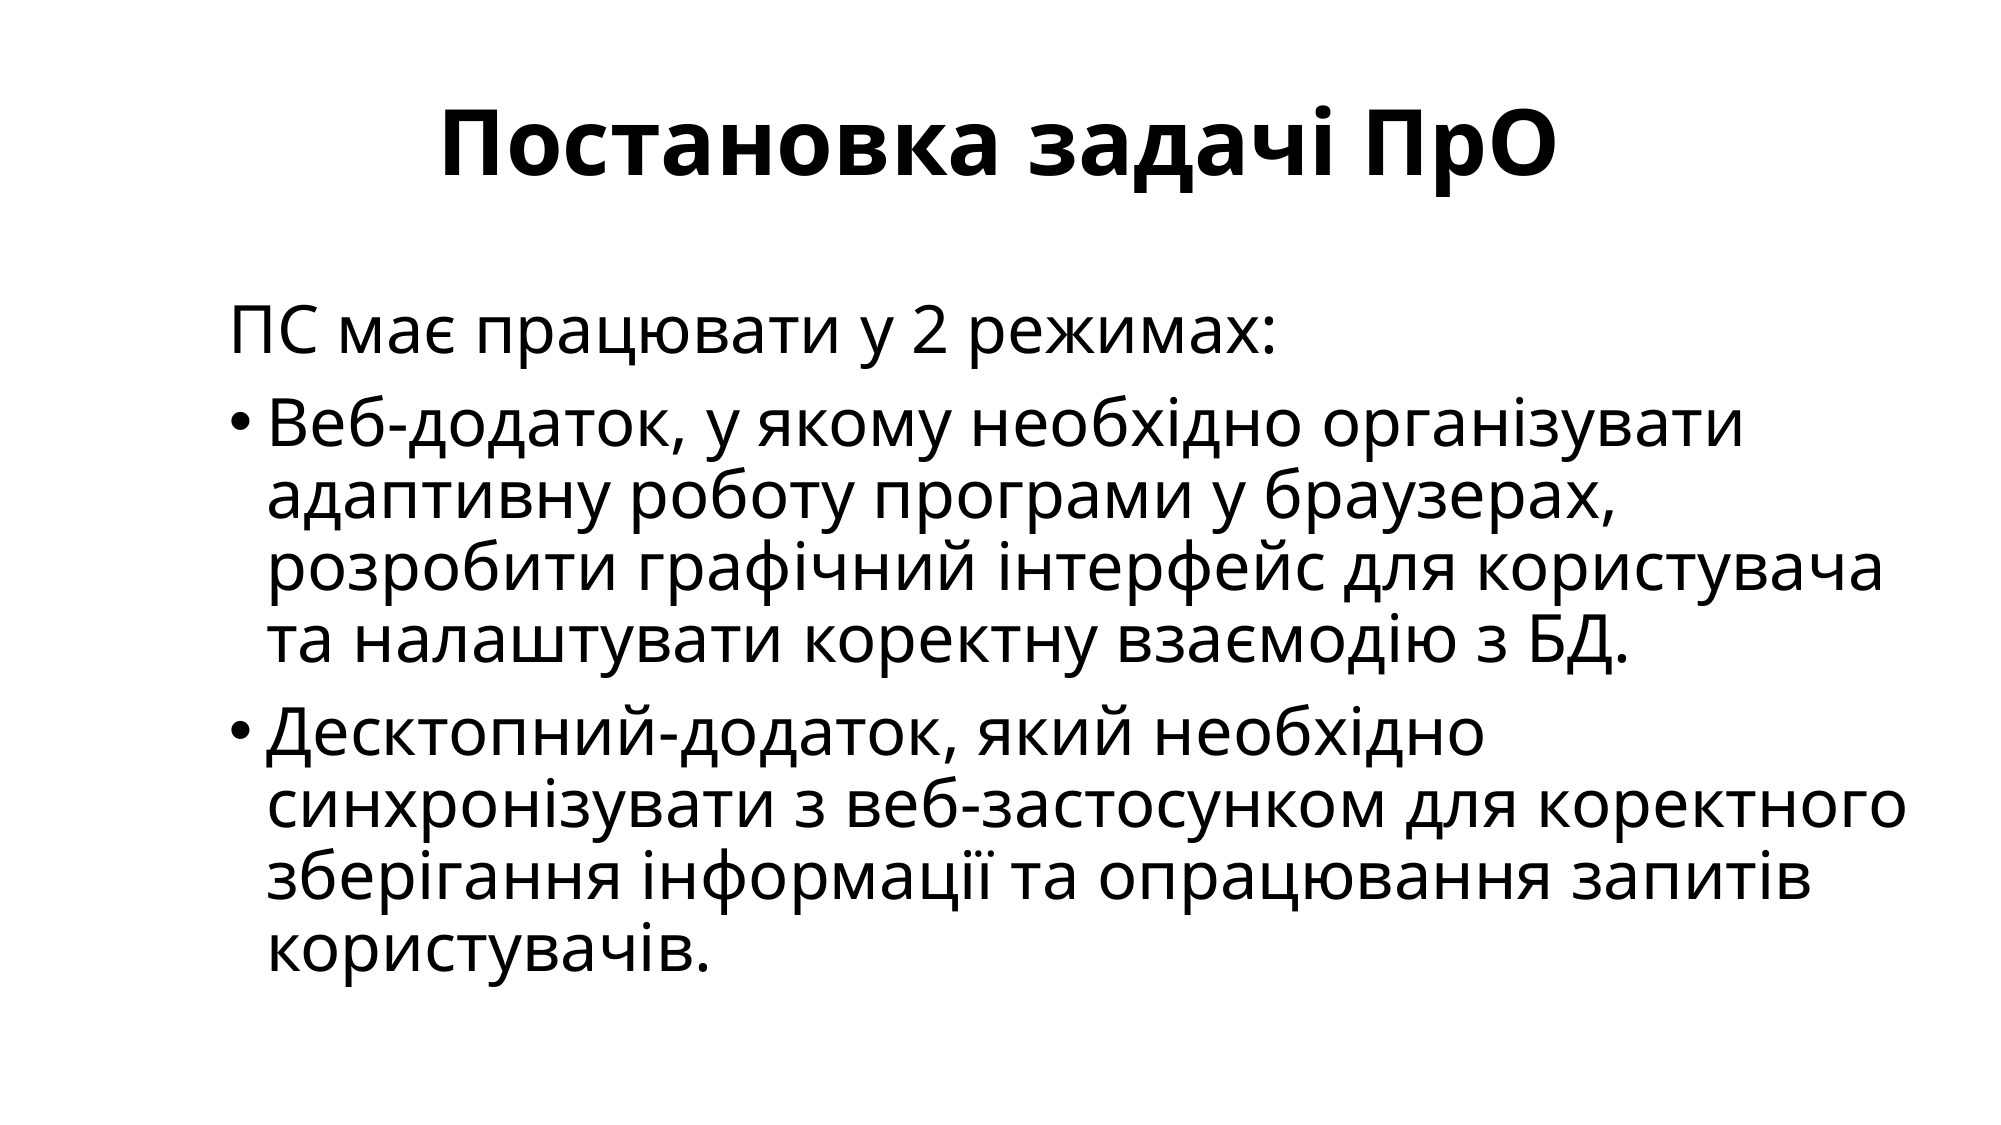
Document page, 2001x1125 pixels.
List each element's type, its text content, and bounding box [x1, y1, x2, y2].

list ПС має працювати у 2 режимах: Веб-додаток, у якому необхідно організувати адаптивну роботу програми у браузерах, розробити графічний інтерфейс для користувача та налаштувати коректну взаємодію з БД. Десктопний-додаток, який необхідно синхронізувати з веб-застосунком для коректного зберігання інформації та опрацювання запитів користувачів. [213, 287, 1939, 1002]
title Постановка задачі ПрО [137, 36, 1863, 255]
